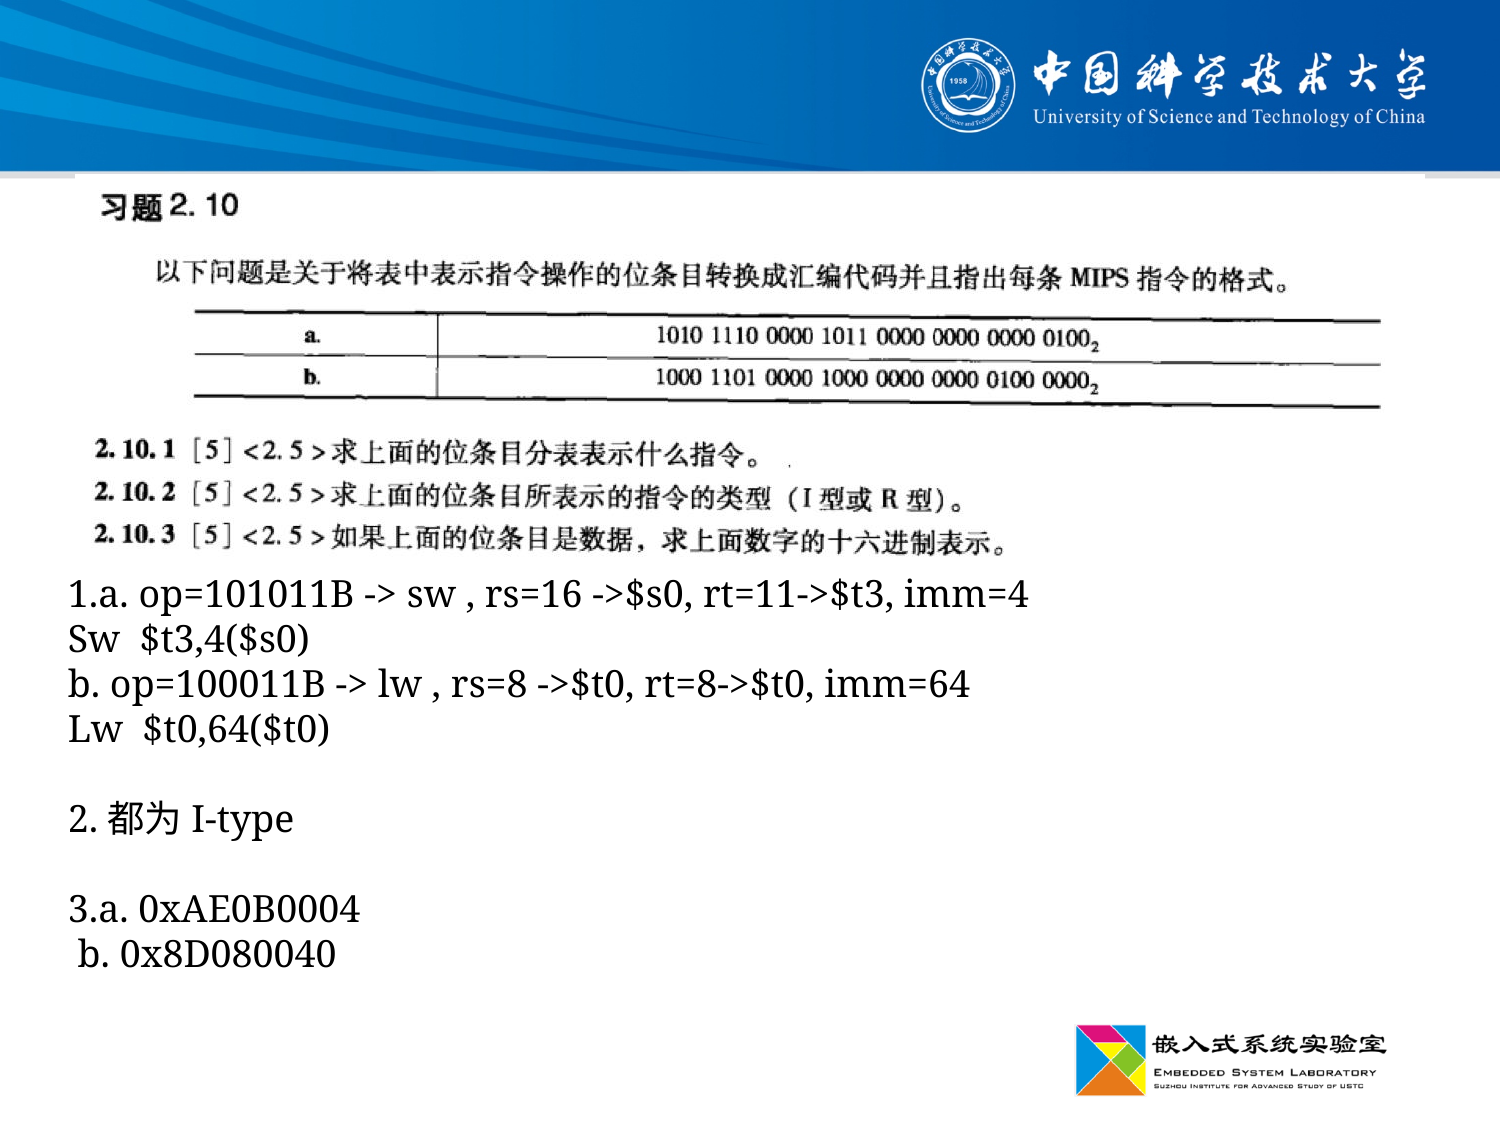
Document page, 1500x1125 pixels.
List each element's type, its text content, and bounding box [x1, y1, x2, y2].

picture [0, 0, 1500, 1125]
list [74, 174, 1426, 563]
text_box 1.a. op=101011B -> sw , rs=16 ->$s0, rt=11->$t3, imm=4 Sw $t3,4($s0) b. op=100011B -> lw , rs=8 ->$t0, rt=8->$t0, imm=64 Lw $t0,64($t0) 2.都为I-type 3.a. 0xAE0B0004 b. 0x8D080040 [53, 562, 1214, 983]
